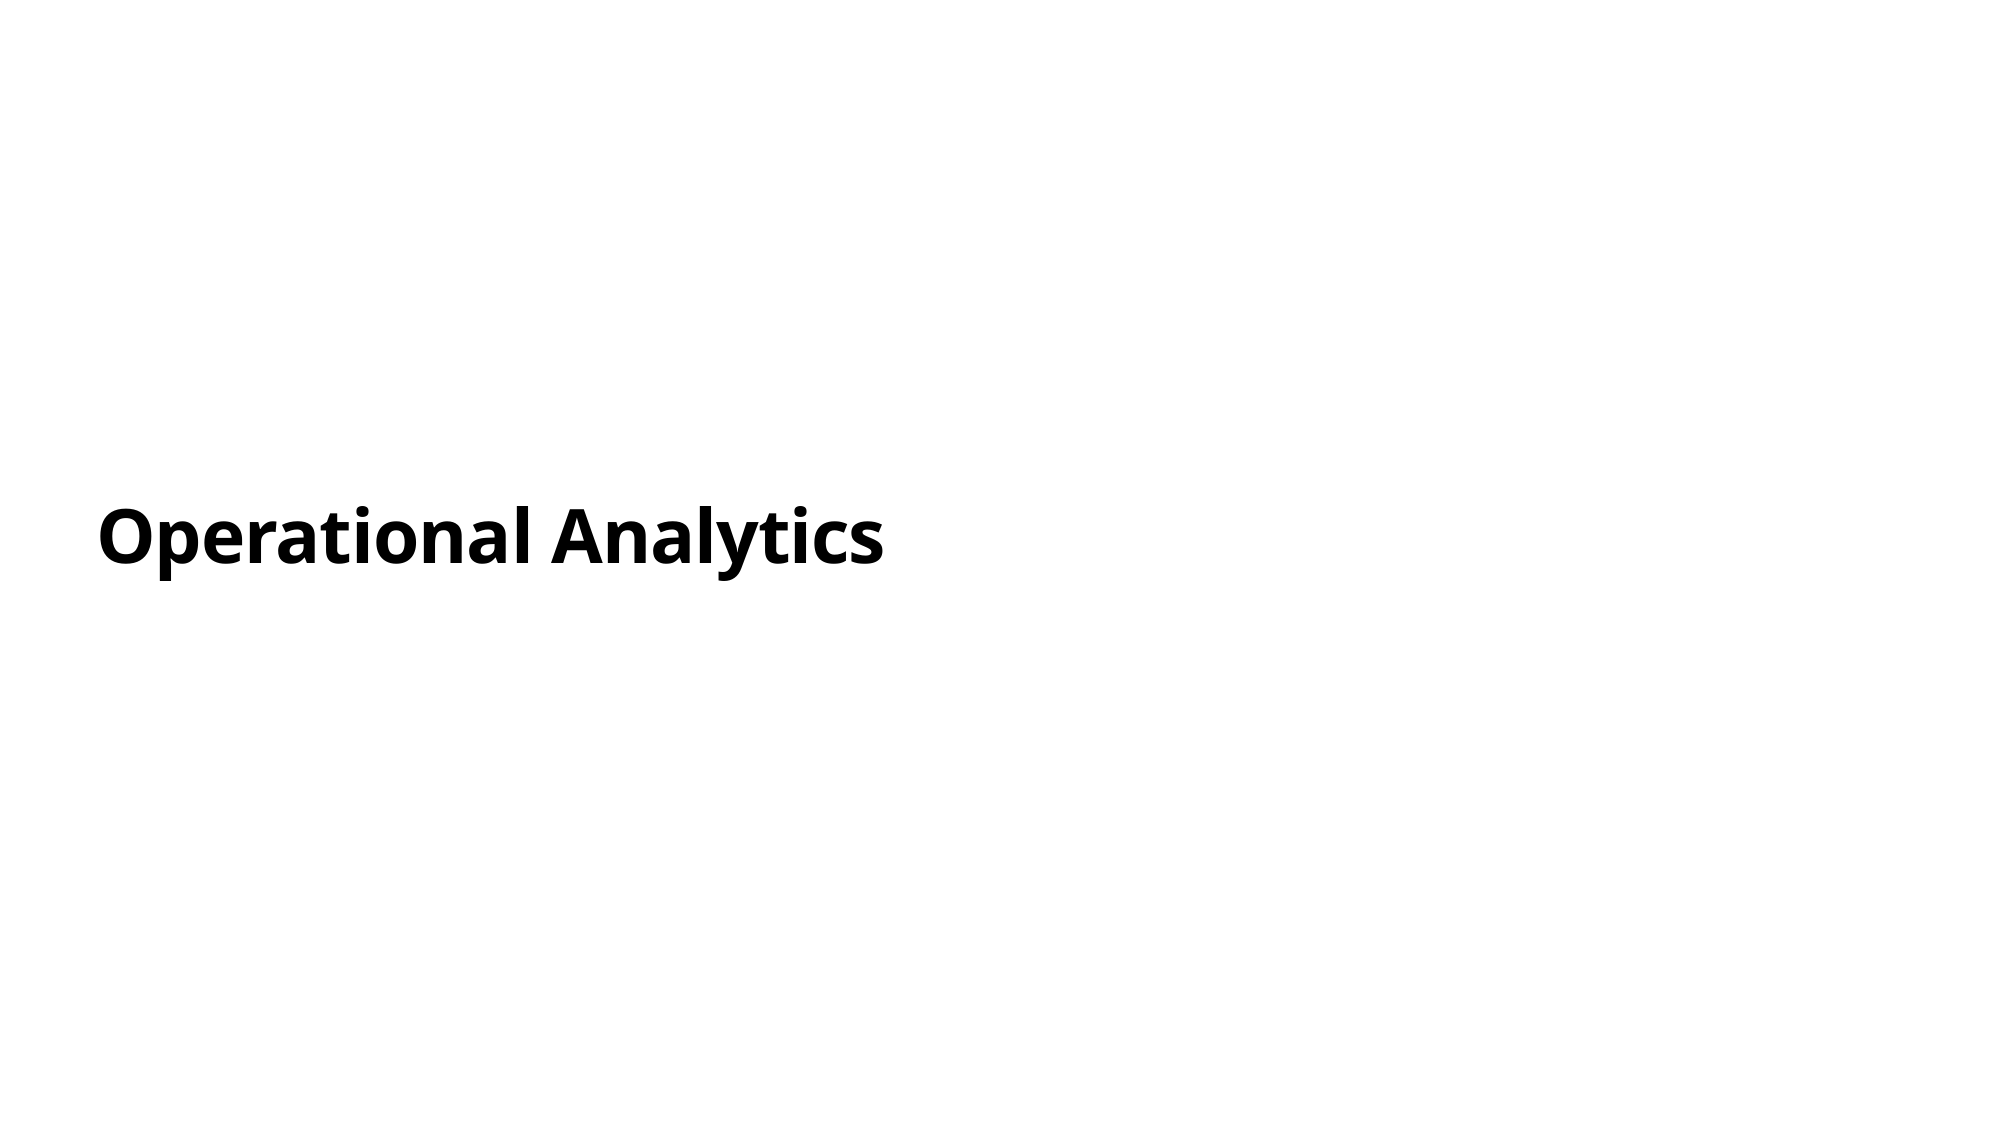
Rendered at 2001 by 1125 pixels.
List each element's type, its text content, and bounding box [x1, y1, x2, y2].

title Operational Analytics [96, 498, 1596, 580]
